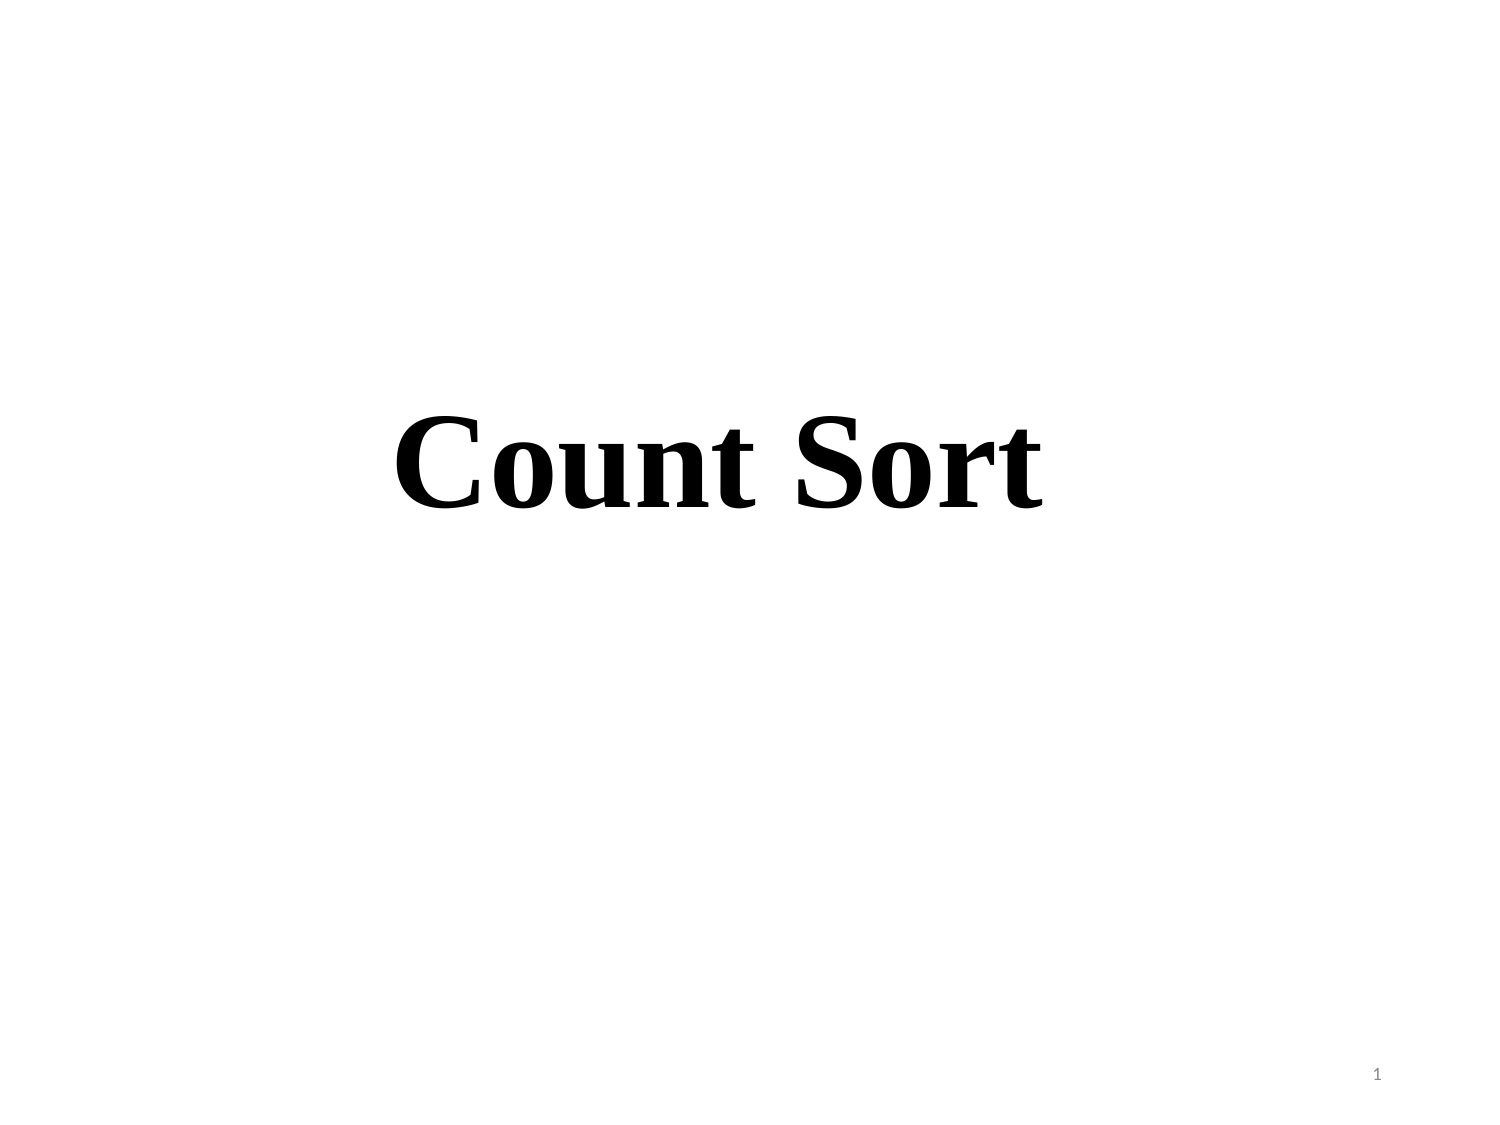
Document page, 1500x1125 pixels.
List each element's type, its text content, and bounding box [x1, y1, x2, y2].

slide_number ‹#› [1059, 1042, 1397, 1103]
text_box Count Sort [375, 362, 1066, 545]
